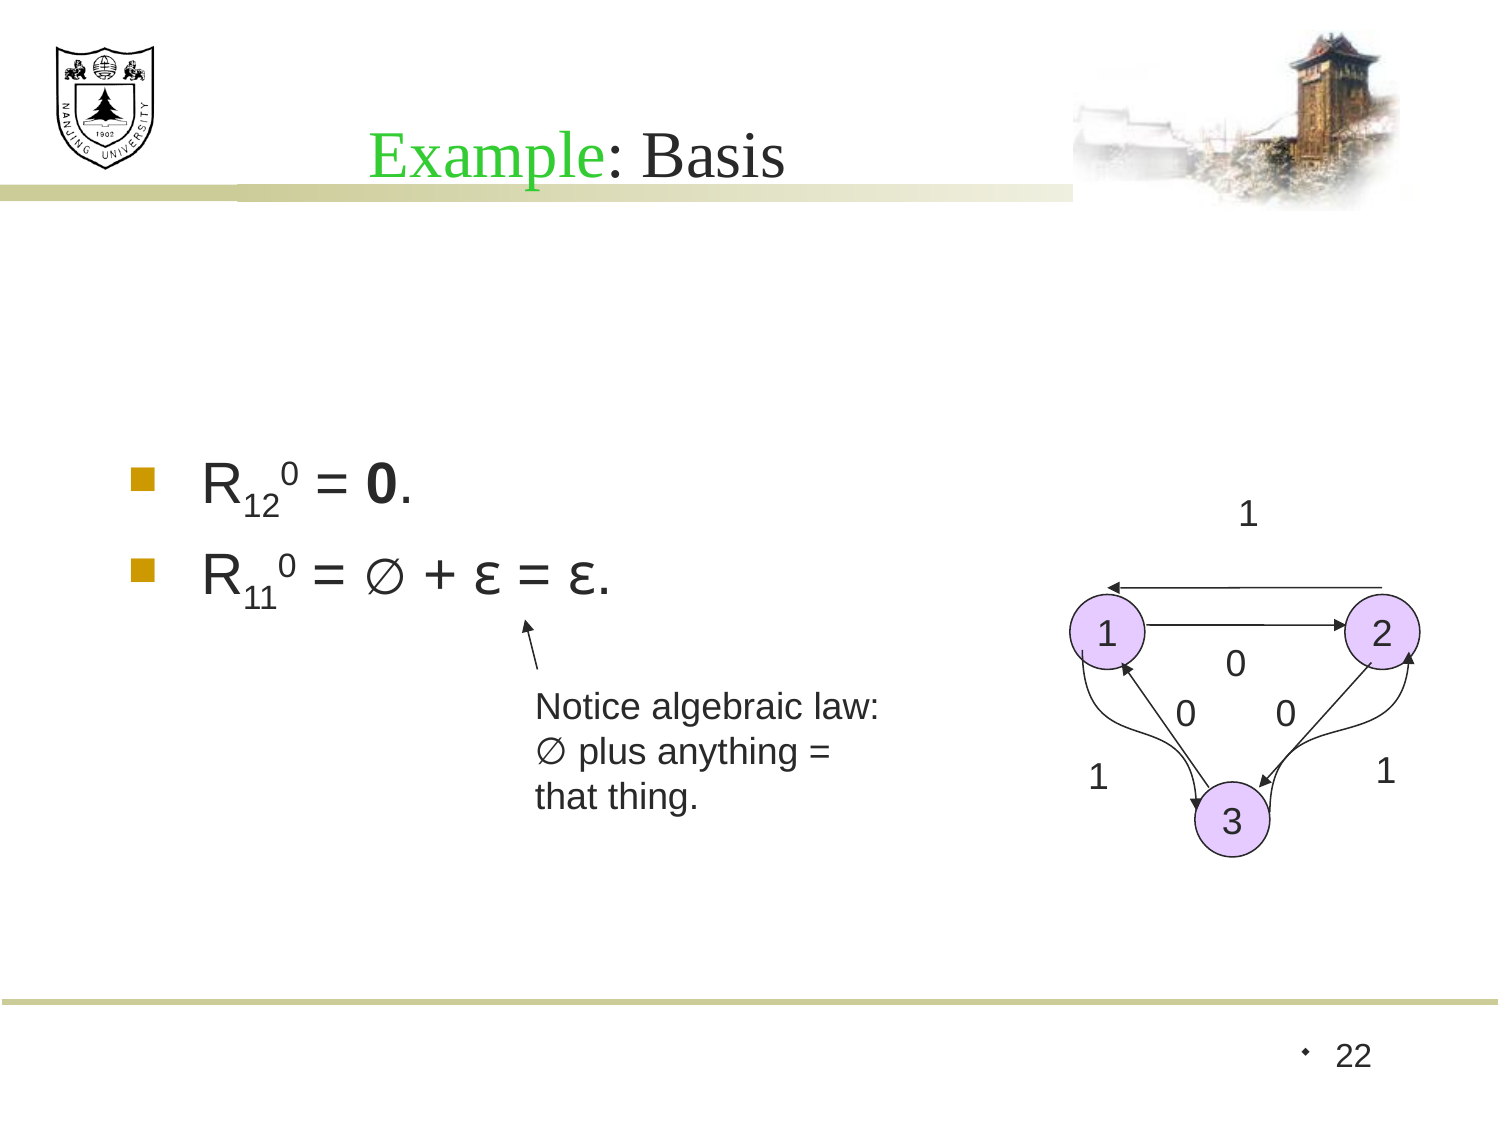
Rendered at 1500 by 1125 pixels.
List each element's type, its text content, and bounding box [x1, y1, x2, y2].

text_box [462, 619, 954, 870]
picture [1073, 30, 1400, 211]
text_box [1069, 481, 1421, 858]
title Example: Basis [202, 11, 953, 199]
picture [50, 42, 160, 173]
list R120 = 0. R110 = ∅ + ε = ε. [112, 437, 1388, 1000]
picture [2, 999, 1498, 1005]
slide_number 22 [1234, 1030, 1388, 1107]
